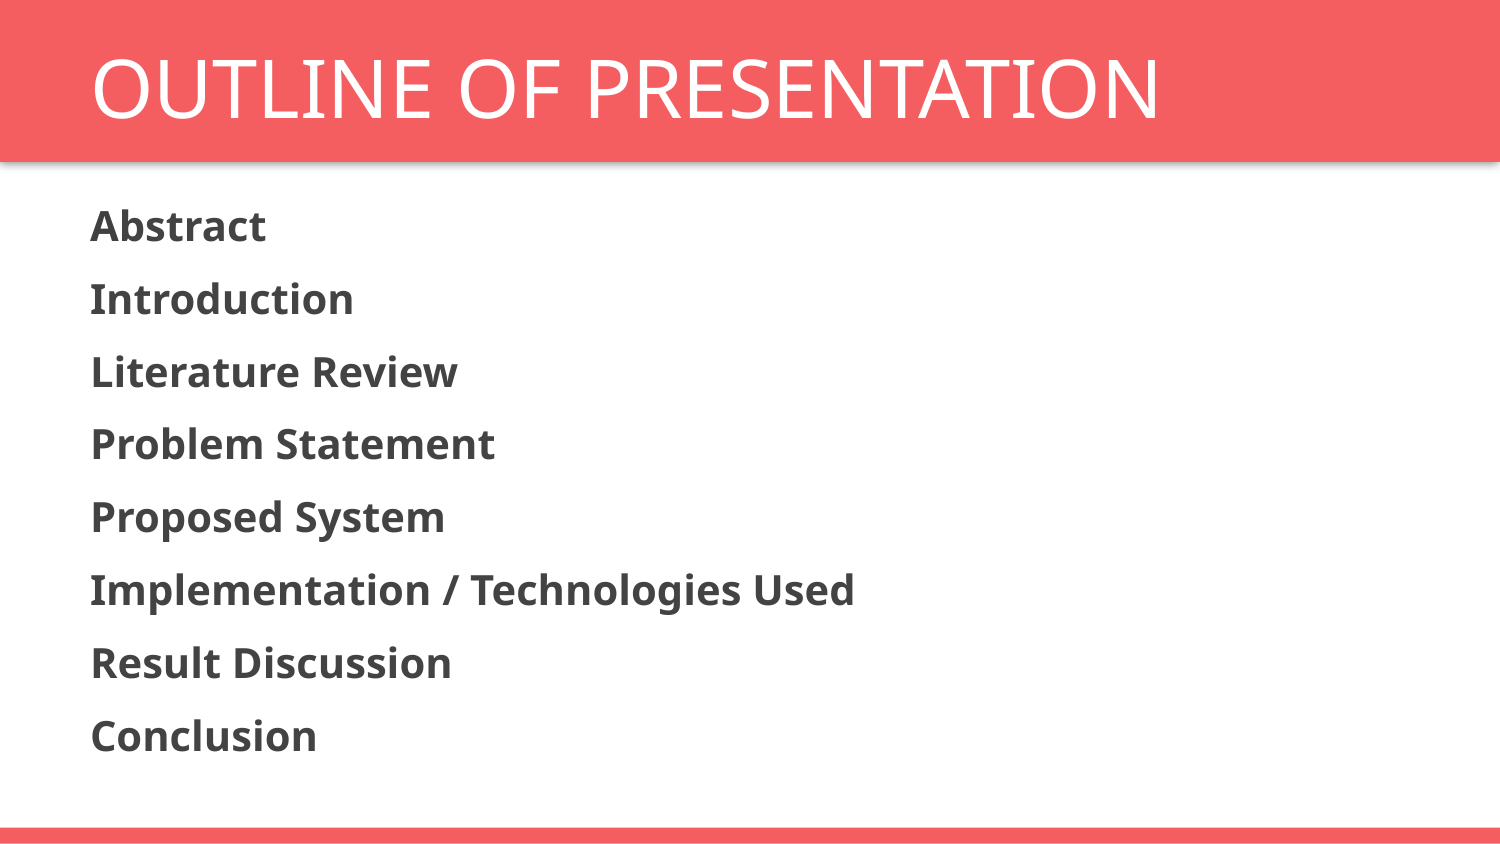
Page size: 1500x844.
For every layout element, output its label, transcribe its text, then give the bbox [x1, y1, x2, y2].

list Abstract Introduction Literature Review Problem Statement Proposed System Implementation / Technologies Used Result Discussion Conclusion [0, 161, 1500, 822]
title OUTLINE OF PRESENTATION [0, 0, 1500, 161]
